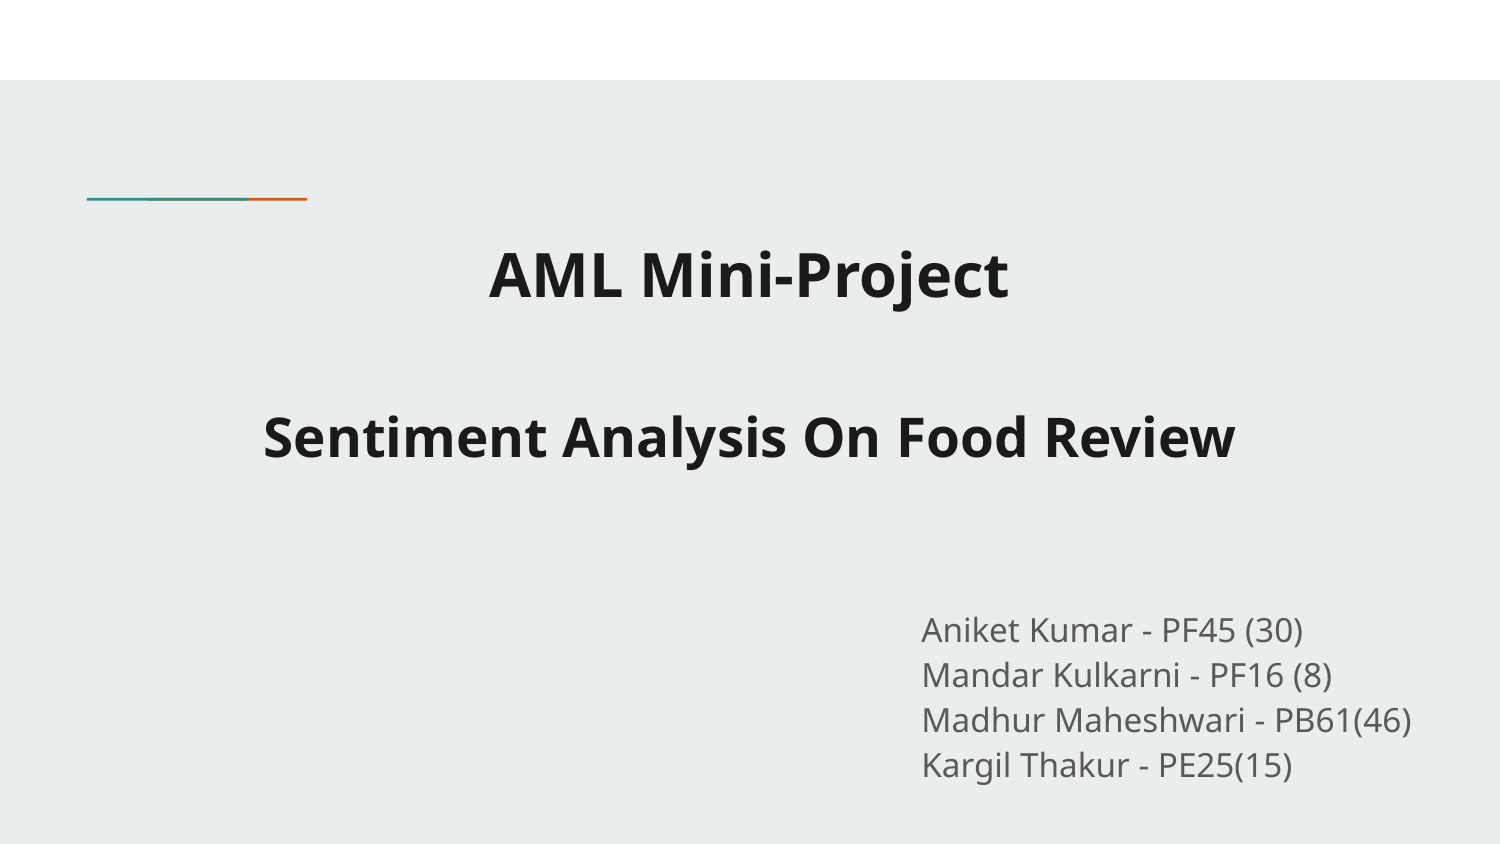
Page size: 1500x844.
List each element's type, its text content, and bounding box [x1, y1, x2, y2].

title AML Mini-Project Sentiment Analysis On Food Review [119, 216, 1381, 490]
subtitle Aniket Kumar - PF45 (30) Mandar Kulkarni - PF16 (8) Madhur Maheshwari - PB61(46) Kargil Thakur - PE25(15) [906, 591, 1438, 820]
